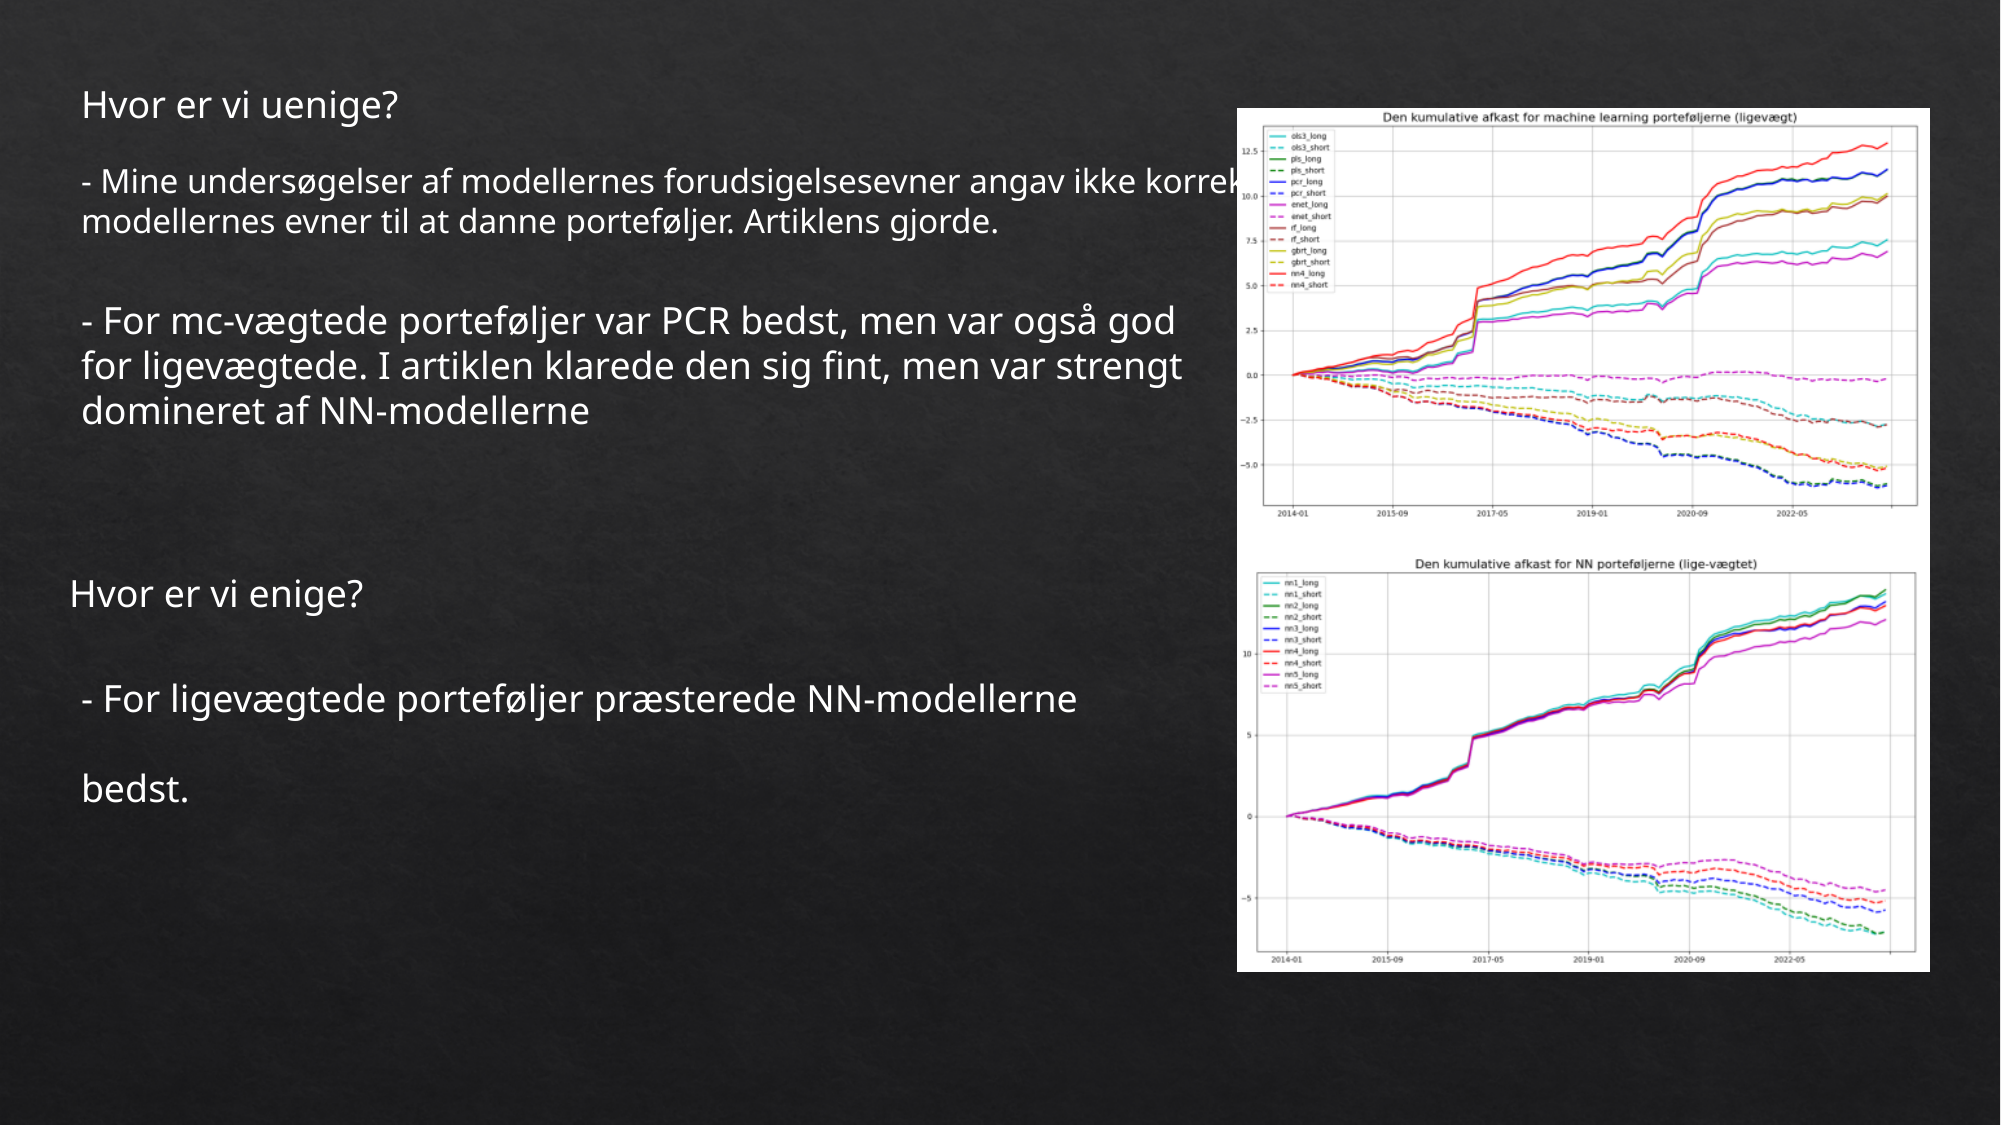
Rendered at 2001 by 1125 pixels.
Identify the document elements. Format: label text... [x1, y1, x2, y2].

text_box - Mine undersøgelser af modellernes forudsigelsesevner angav ikke korrekt modellernes evner til at danne porteføljer. Artiklens gjorde. [66, 153, 1229, 288]
text_box Hvor er vi enige? [54, 562, 379, 623]
text_box - For ligevægtede porteføljer præsterede NN-modellerne bedst. [66, 623, 1210, 818]
text_box Hvor er vi uenige? [66, 73, 428, 134]
text_box - For mc-vægtede porteføljer var PCR bedst, men var også god for ligevægtede. I artiklen klarede den sig fint, men var strengt domineret af NN-modellerne [66, 289, 1229, 485]
picture [1237, 108, 1930, 972]
